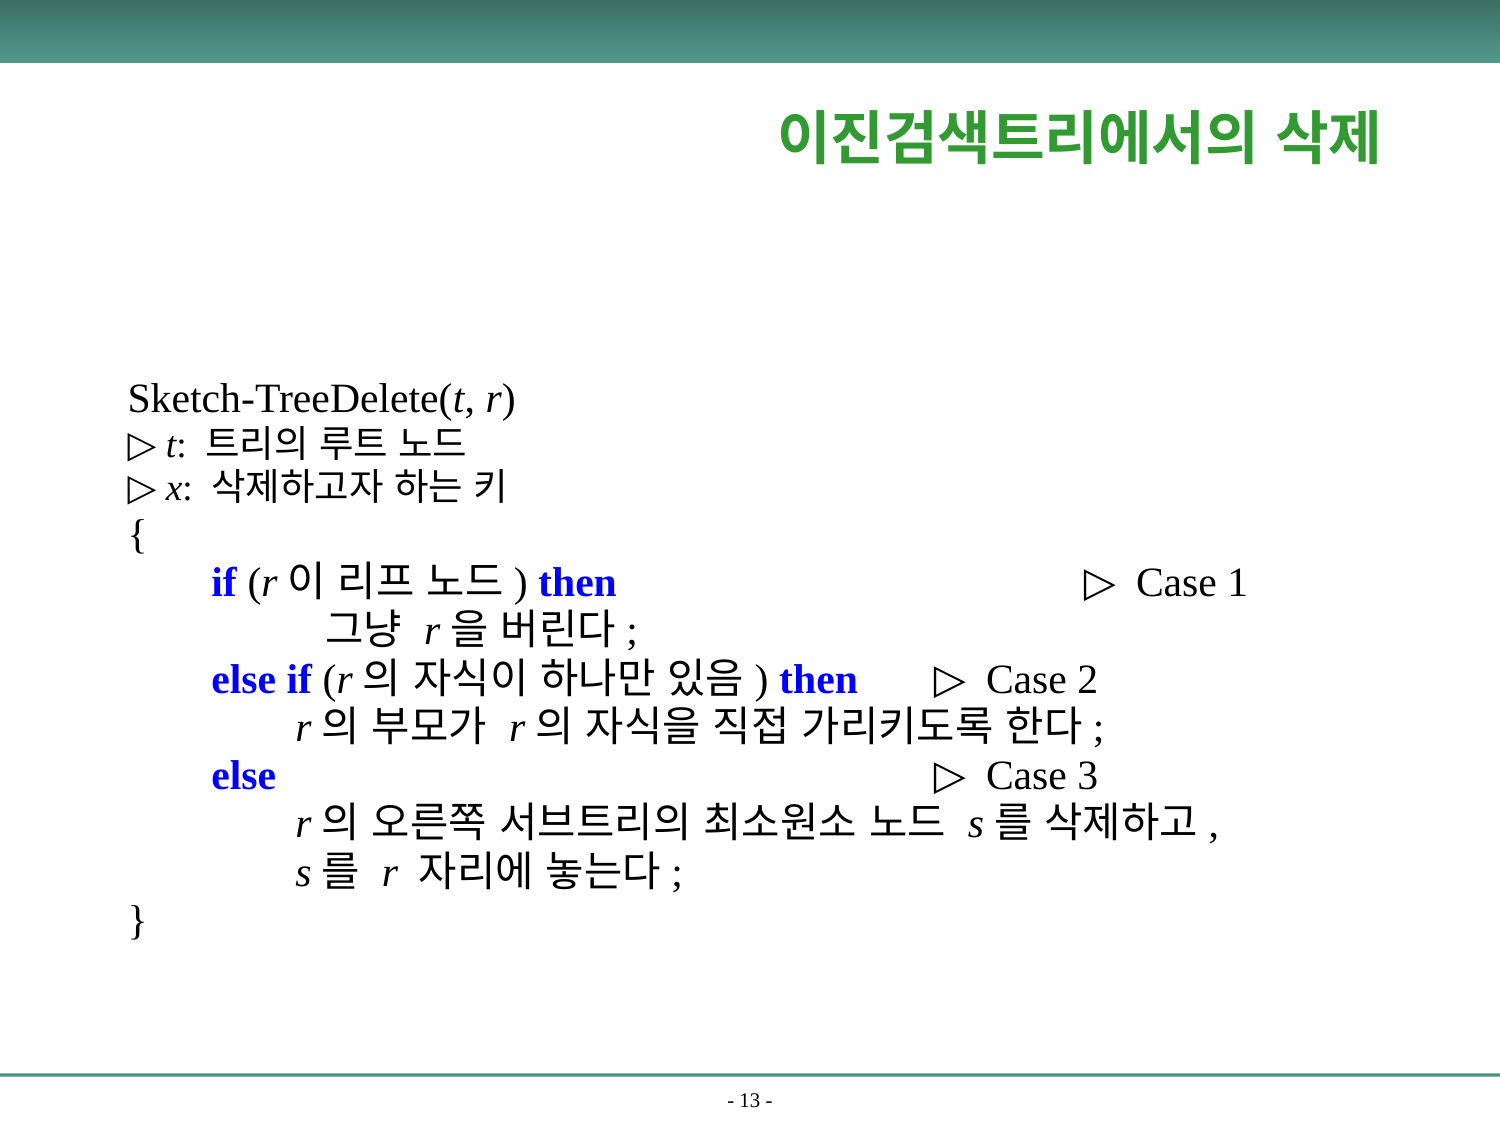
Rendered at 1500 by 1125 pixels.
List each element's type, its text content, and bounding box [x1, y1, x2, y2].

title 이진검색트리에서의 삭제 [668, 71, 1491, 202]
list Sketch-TreeDelete(t, r) ▷ t: 트리의 루트 노드 ▷ x: 삭제하고자 하는 키 { if (r이 리프 노드) then ▷ Case 1 그냥 r을 버린다; else if (r의 자식이 하나만 있음) then ▷ Case 2 r의 부모가 r의 자식을 직접 가리키도록 한다; else ▷ Case 3 r의 오른쪽 서브트리의 최소원소 노드 s를 삭제하고, s를 r 자리에 놓는다; } [112, 373, 1388, 1003]
